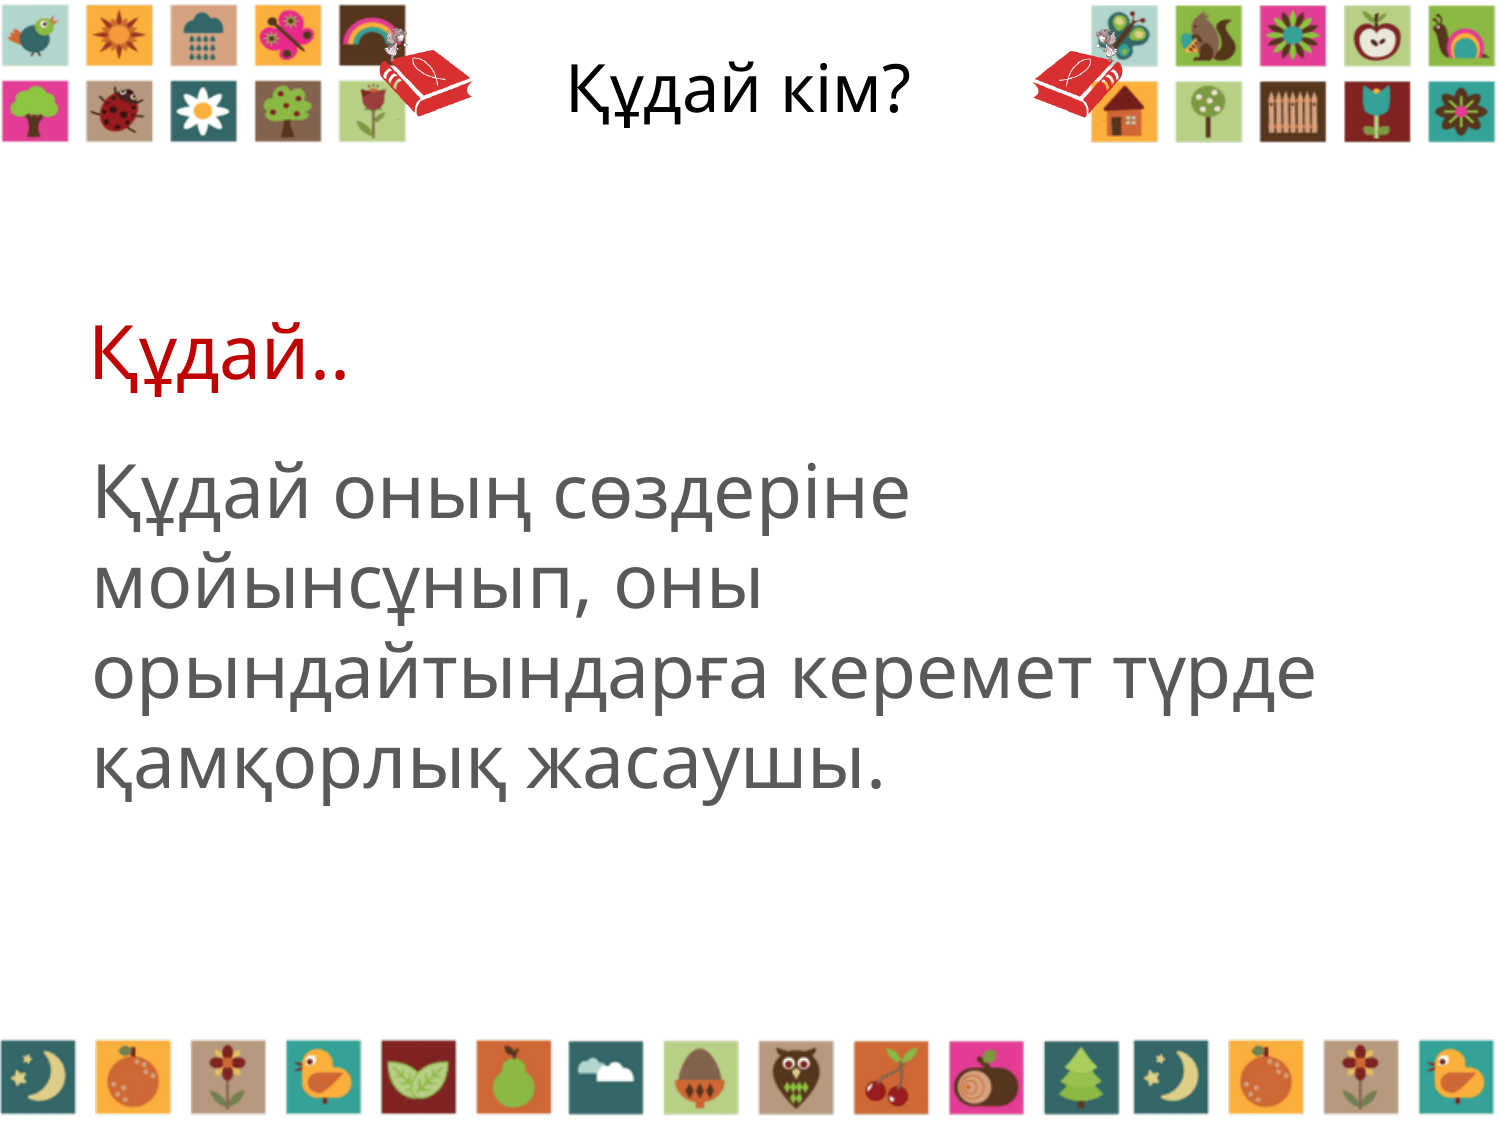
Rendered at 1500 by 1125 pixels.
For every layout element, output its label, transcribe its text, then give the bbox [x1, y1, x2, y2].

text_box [0, 1028, 1500, 1118]
text_box Құдай кім? [425, 38, 1078, 133]
text_box Құдай.. [74, 296, 1421, 402]
picture [1000, 3, 1500, 150]
text_box Құдай оның сөздеріне мойынсұнып, оны орындайтындарға керемет түрде қамқорлық жасаушы. [76, 436, 1436, 812]
picture [0, 3, 505, 150]
